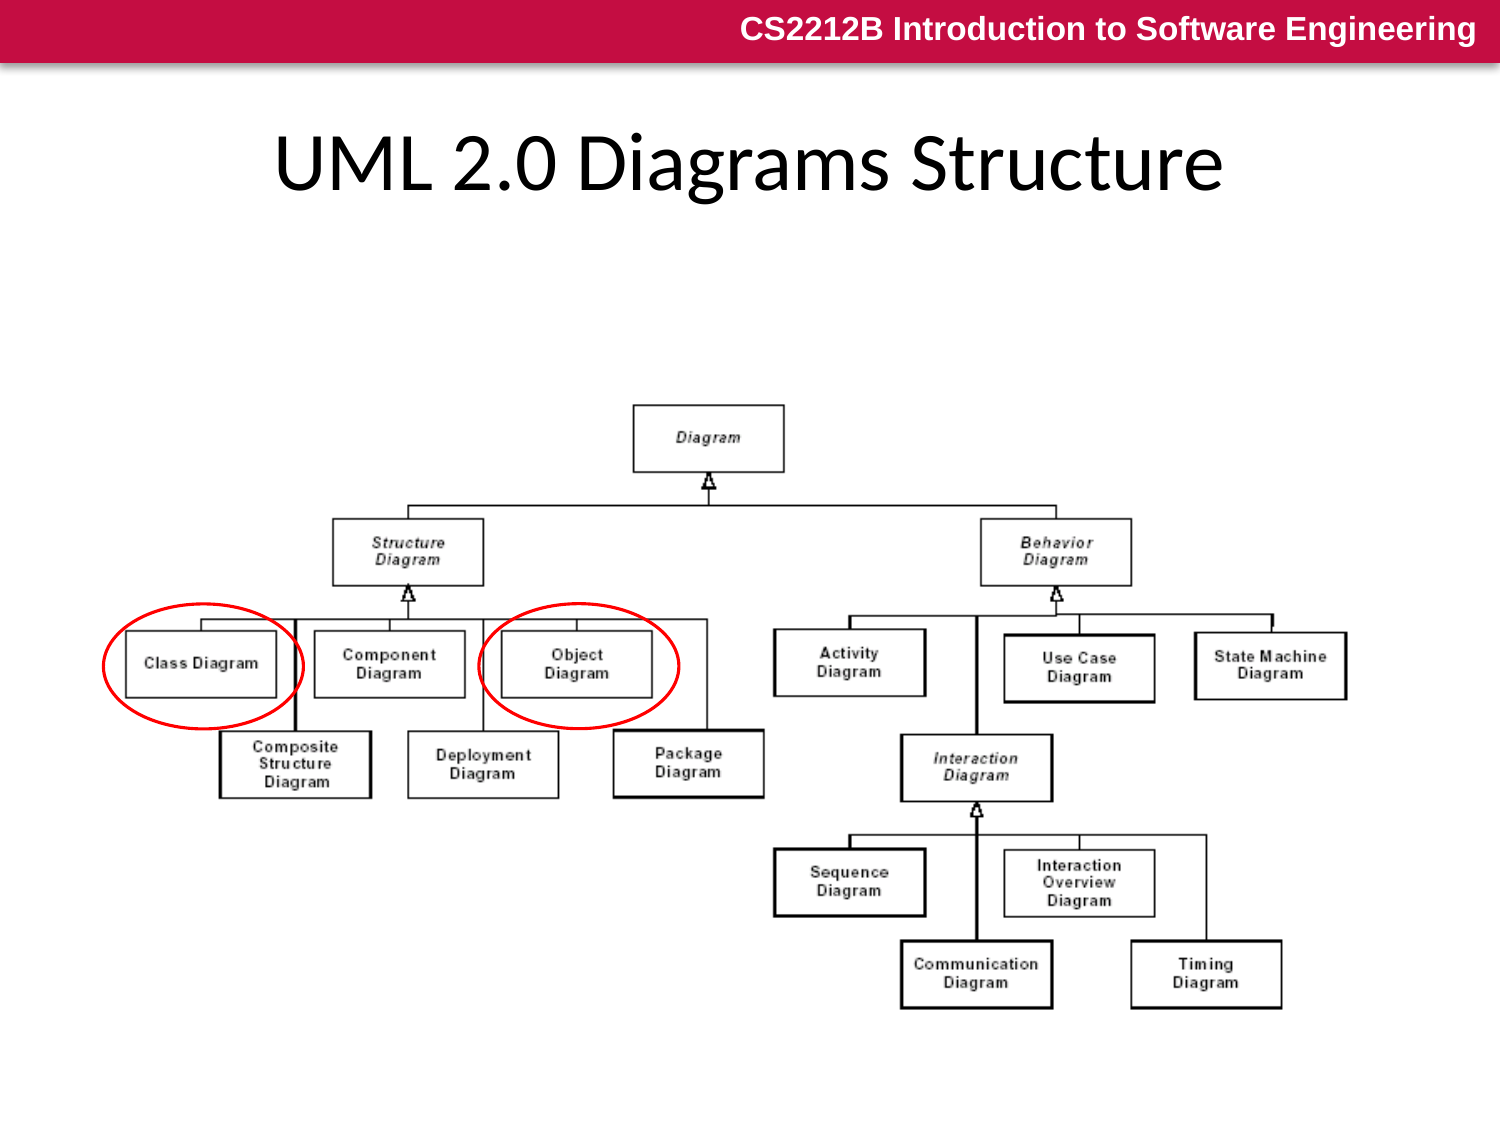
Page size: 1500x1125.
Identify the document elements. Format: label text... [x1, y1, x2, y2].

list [62, 281, 1413, 1030]
title UML 2.0 Diagrams Structure [112, 99, 1388, 280]
picture [0, 0, 1500, 63]
